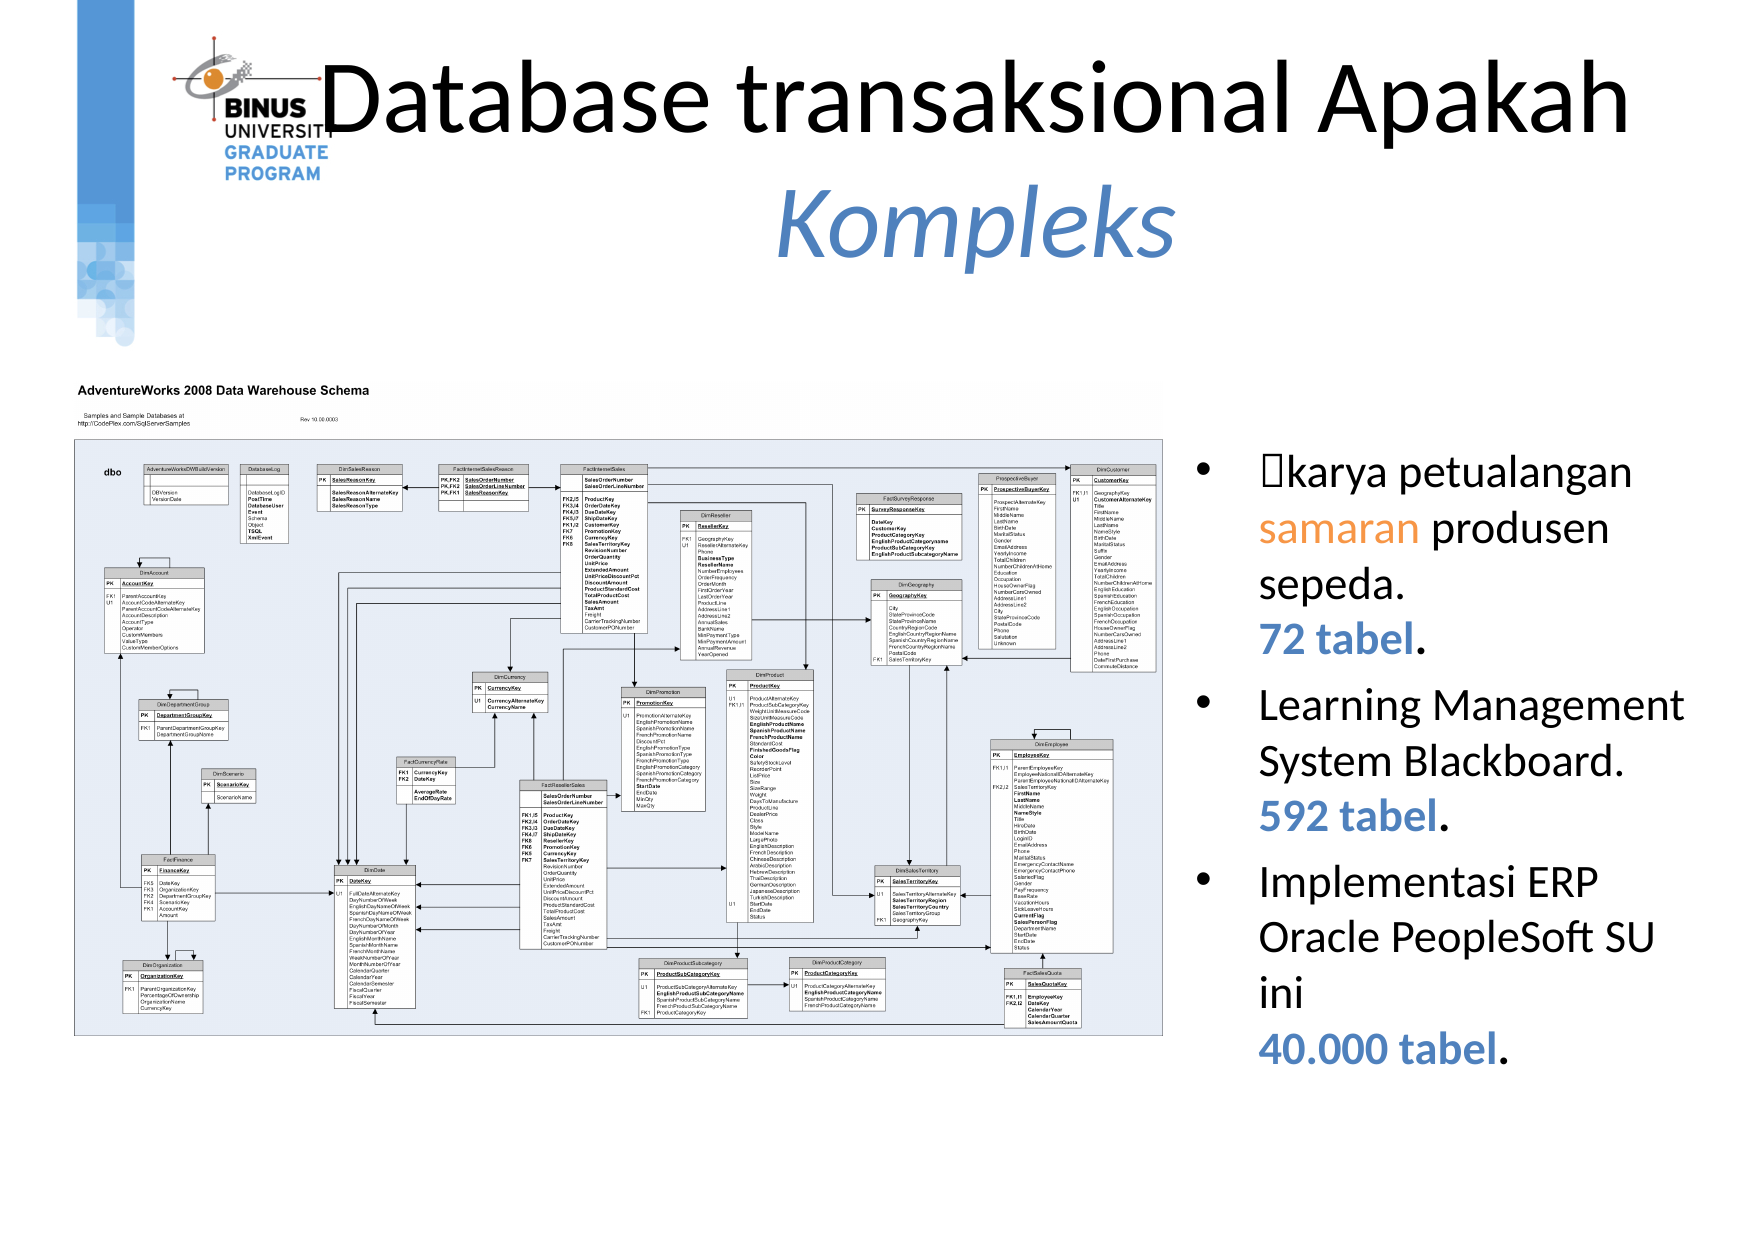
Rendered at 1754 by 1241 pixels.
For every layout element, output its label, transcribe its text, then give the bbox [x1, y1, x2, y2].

title Database transaksional Apakah Kompleks [286, 49, 1666, 257]
picture [0, 0, 1754, 1241]
list karya petualangan samaran produsen sepeda. 72 tabel. Learning Management System Blackboard. 592 tabel. Implementasi ERP Oracle PeopleSoft SU ini 40.000 tabel. [1178, 432, 1722, 1084]
